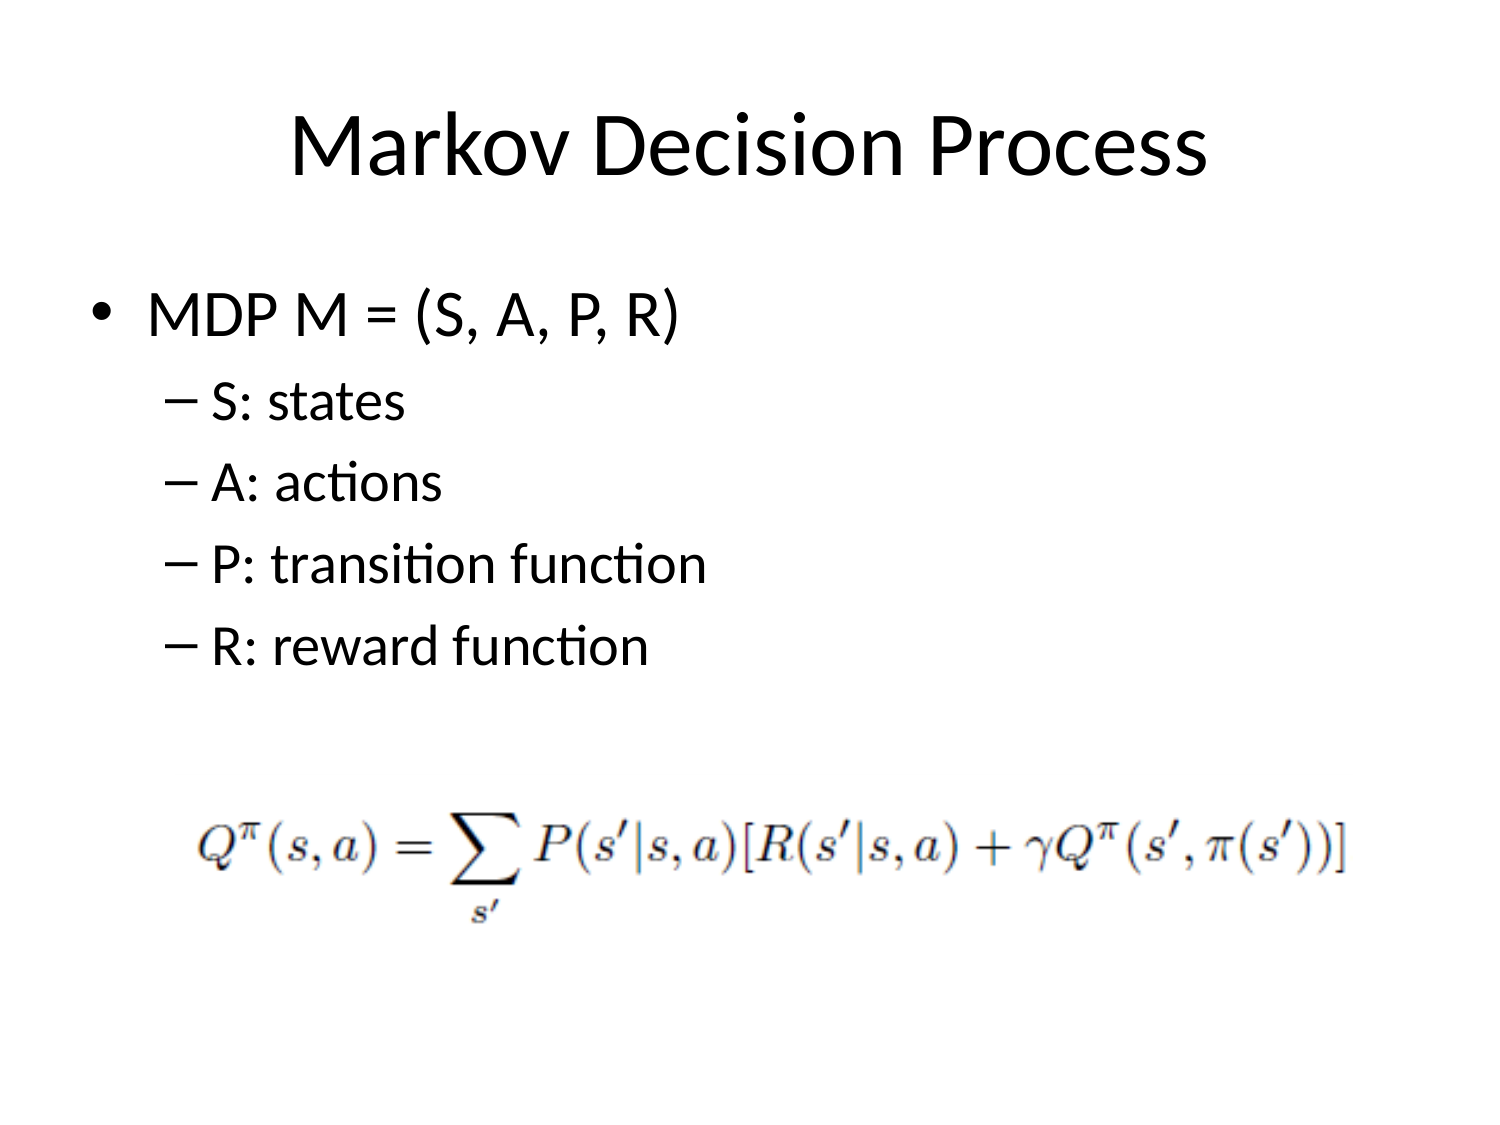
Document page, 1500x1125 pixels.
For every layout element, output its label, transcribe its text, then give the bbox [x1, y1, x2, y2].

picture [175, 773, 1353, 938]
title Markov Decision Process [75, 45, 1425, 233]
list MDP M = (S, A, P, R) S: states A: actions P: transition function R: reward function [75, 262, 1425, 739]
